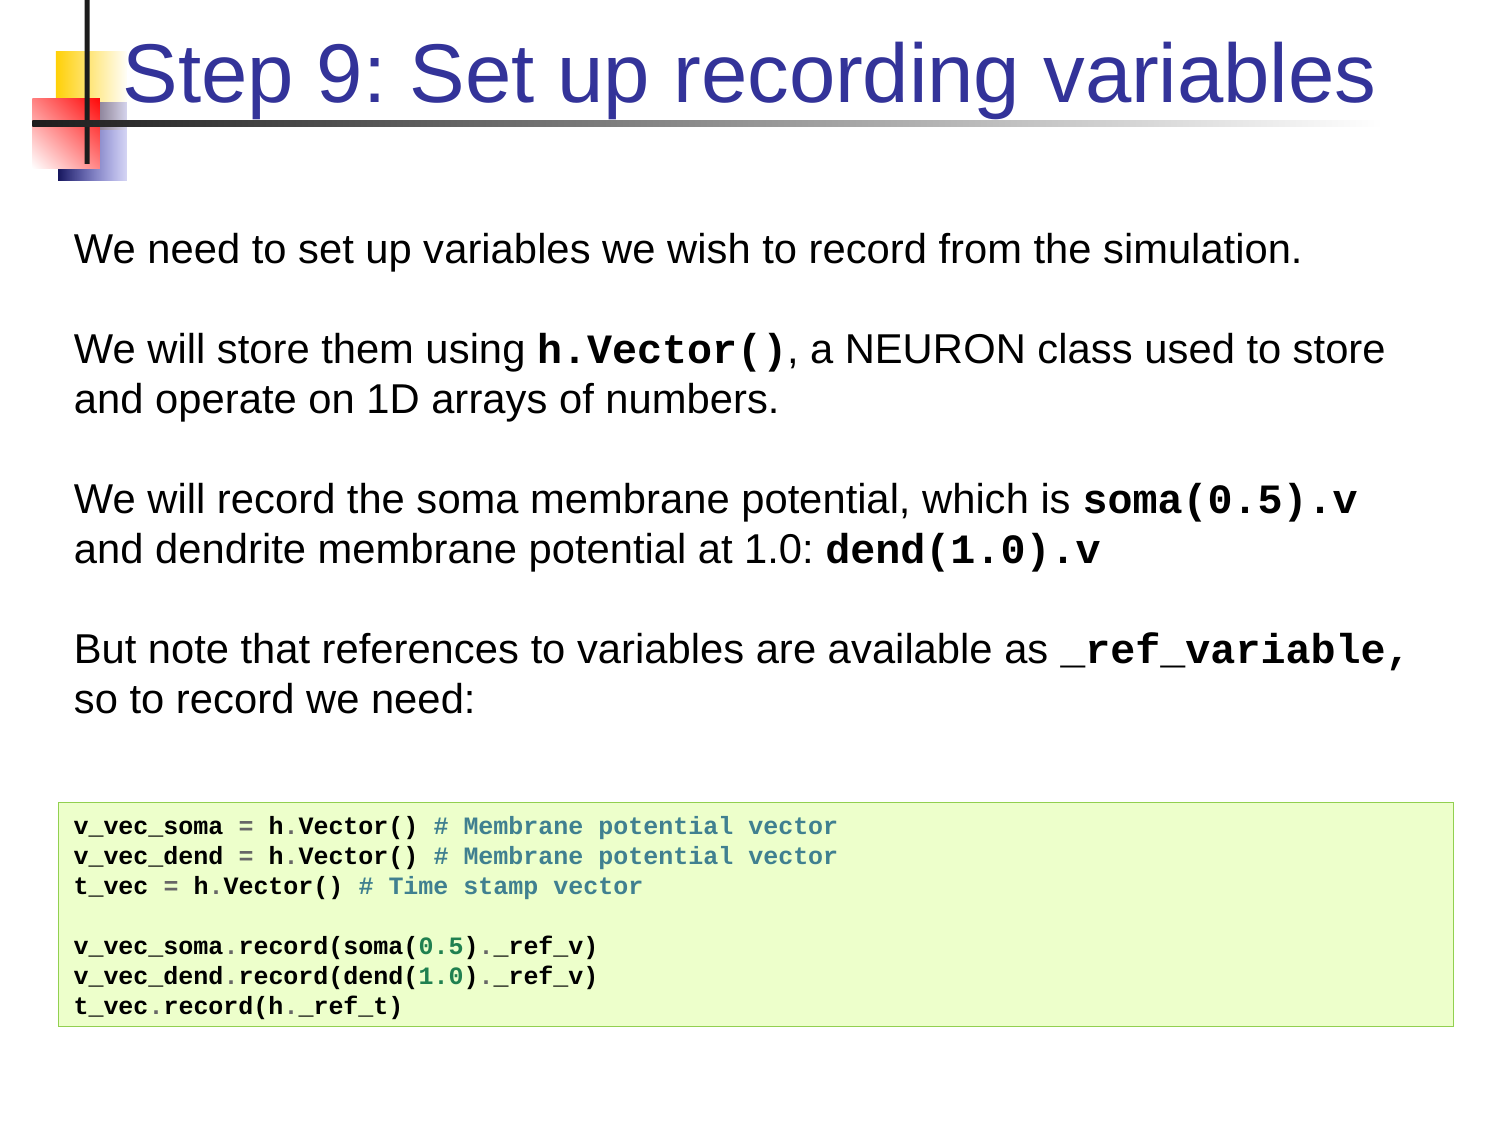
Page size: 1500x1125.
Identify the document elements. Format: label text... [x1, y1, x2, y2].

text_box v_vec_soma = h.Vector() # Membrane potential vector v_vec_dend = h.Vector() # Membrane potential vector t_vec = h.Vector() # Time stamp vector v_vec_soma.record(soma(0.5)._ref_v) v_vec_dend.record(dend(1.0)._ref_v) t_vec.record(h._ref_t) [58, 802, 1454, 1027]
list We need to set up variables we wish to record from the simulation. We will store them using h.Vector(), a NEURON class used to store and operate on 1D arrays of numbers. We will record the soma membrane potential, which is soma(0.5).v and dendrite membrane potential at 1.0: dend(1.0).v But note that references to variables are available as _ref_variable, so to record we need: [58, 214, 1454, 292]
title Step 9: Set up recording variables [100, 0, 1400, 127]
